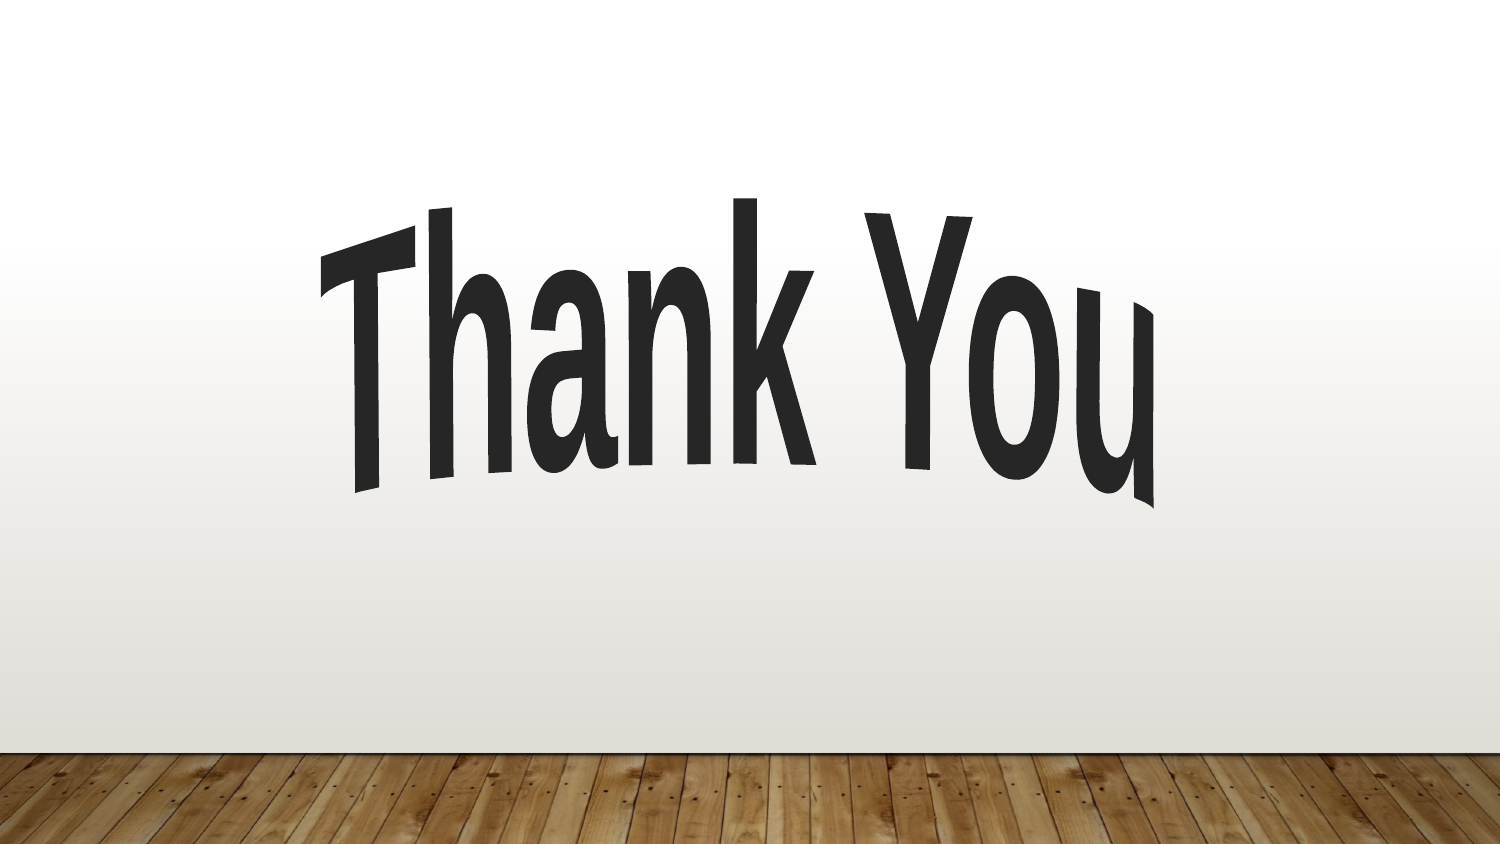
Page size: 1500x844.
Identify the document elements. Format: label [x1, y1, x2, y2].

picture [0, 753, 1500, 844]
